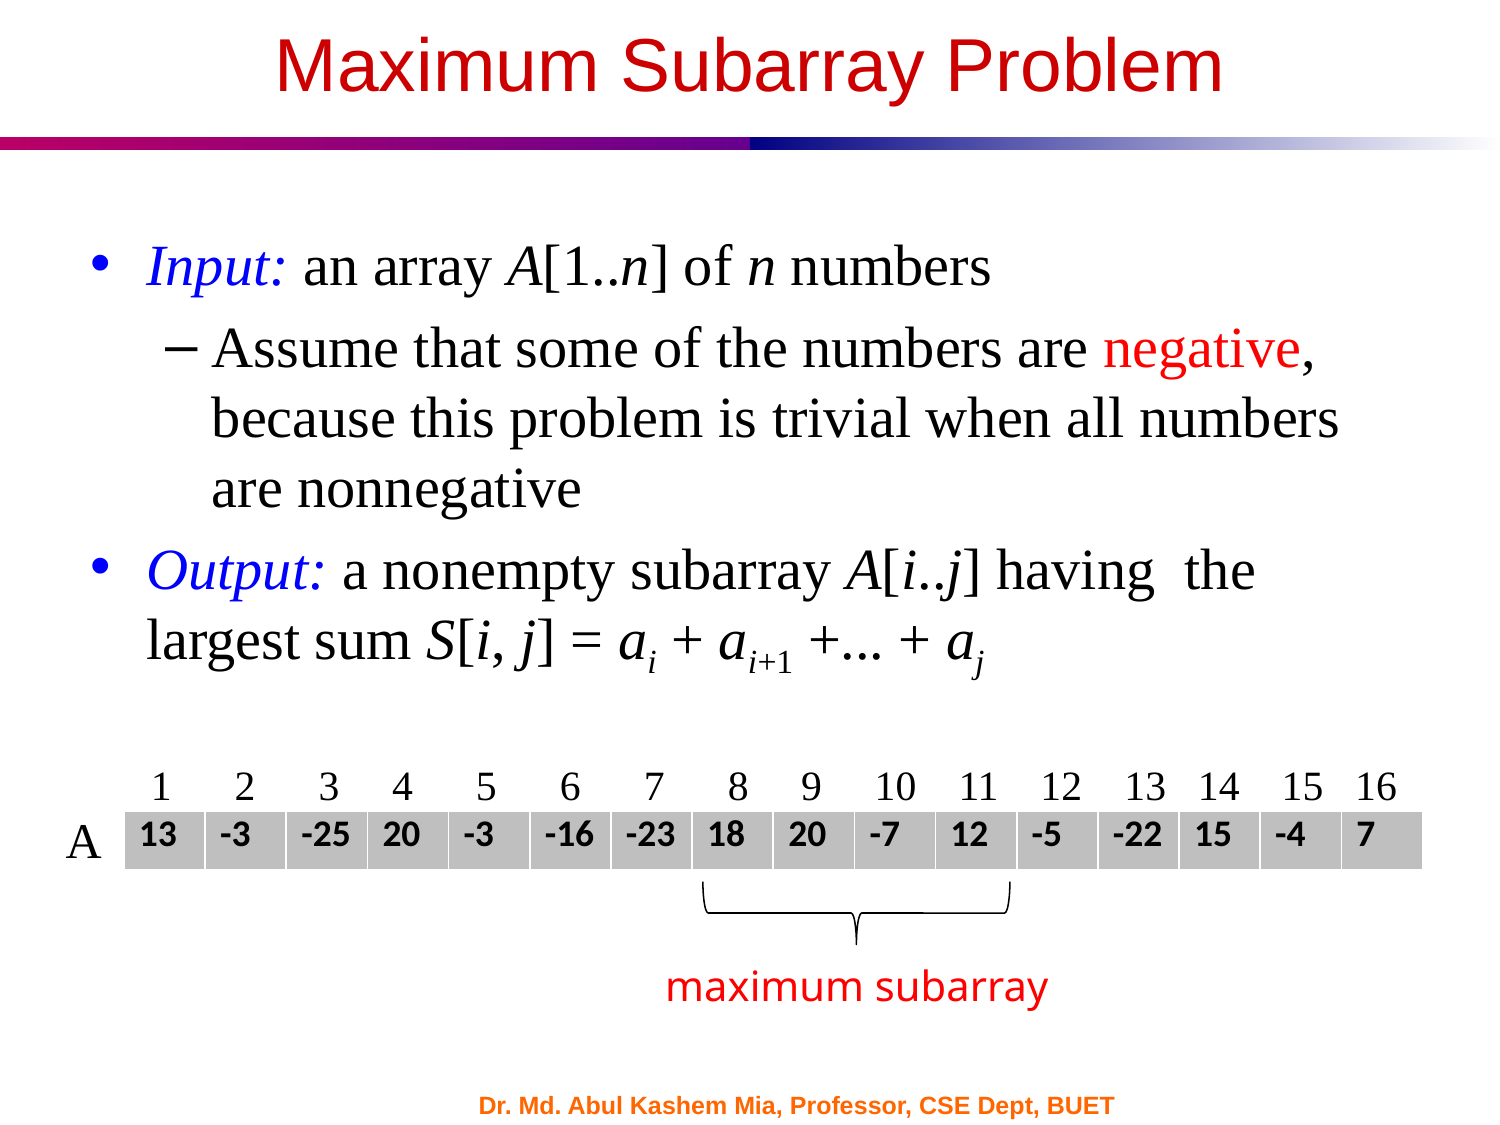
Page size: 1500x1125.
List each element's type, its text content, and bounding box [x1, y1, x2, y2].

text_box A [50, 800, 117, 876]
table_header 13 [125, 817, 204, 869]
table_header 7 [1342, 812, 1422, 869]
table_header -3 [206, 817, 285, 869]
text_box Input: an array A[1..n] of n numbers Assume that some of the numbers are negative, because this problem is trivial when all numbers are nonnegative Output: a nonempty subarray A[i..j] having the largest sum S[i, j] = ai + ai+1 +... + aj [74, 219, 1425, 988]
table_header -7 [855, 817, 935, 869]
table_header 20 [774, 817, 854, 869]
text_box [702, 881, 1010, 945]
text_box maximum subarray [650, 952, 1064, 1018]
table_header 12 [936, 817, 1016, 869]
table_header -25 [287, 817, 367, 869]
title Maximum Subarray Problem [74, 37, 1426, 114]
text_box 1 2 3 4 5 6 7 8 9 10 11 12 13 14 15 16 [125, 751, 1414, 817]
table_header -4 [1261, 817, 1341, 869]
table_header -3 [449, 817, 529, 869]
table_header 15 [1180, 817, 1259, 869]
table_header -16 [531, 817, 610, 869]
table_header -5 [1018, 817, 1097, 869]
table_header -23 [612, 817, 691, 869]
table_header 20 [368, 817, 448, 869]
table_header 18 [693, 817, 772, 869]
table_header -22 [1099, 817, 1178, 869]
